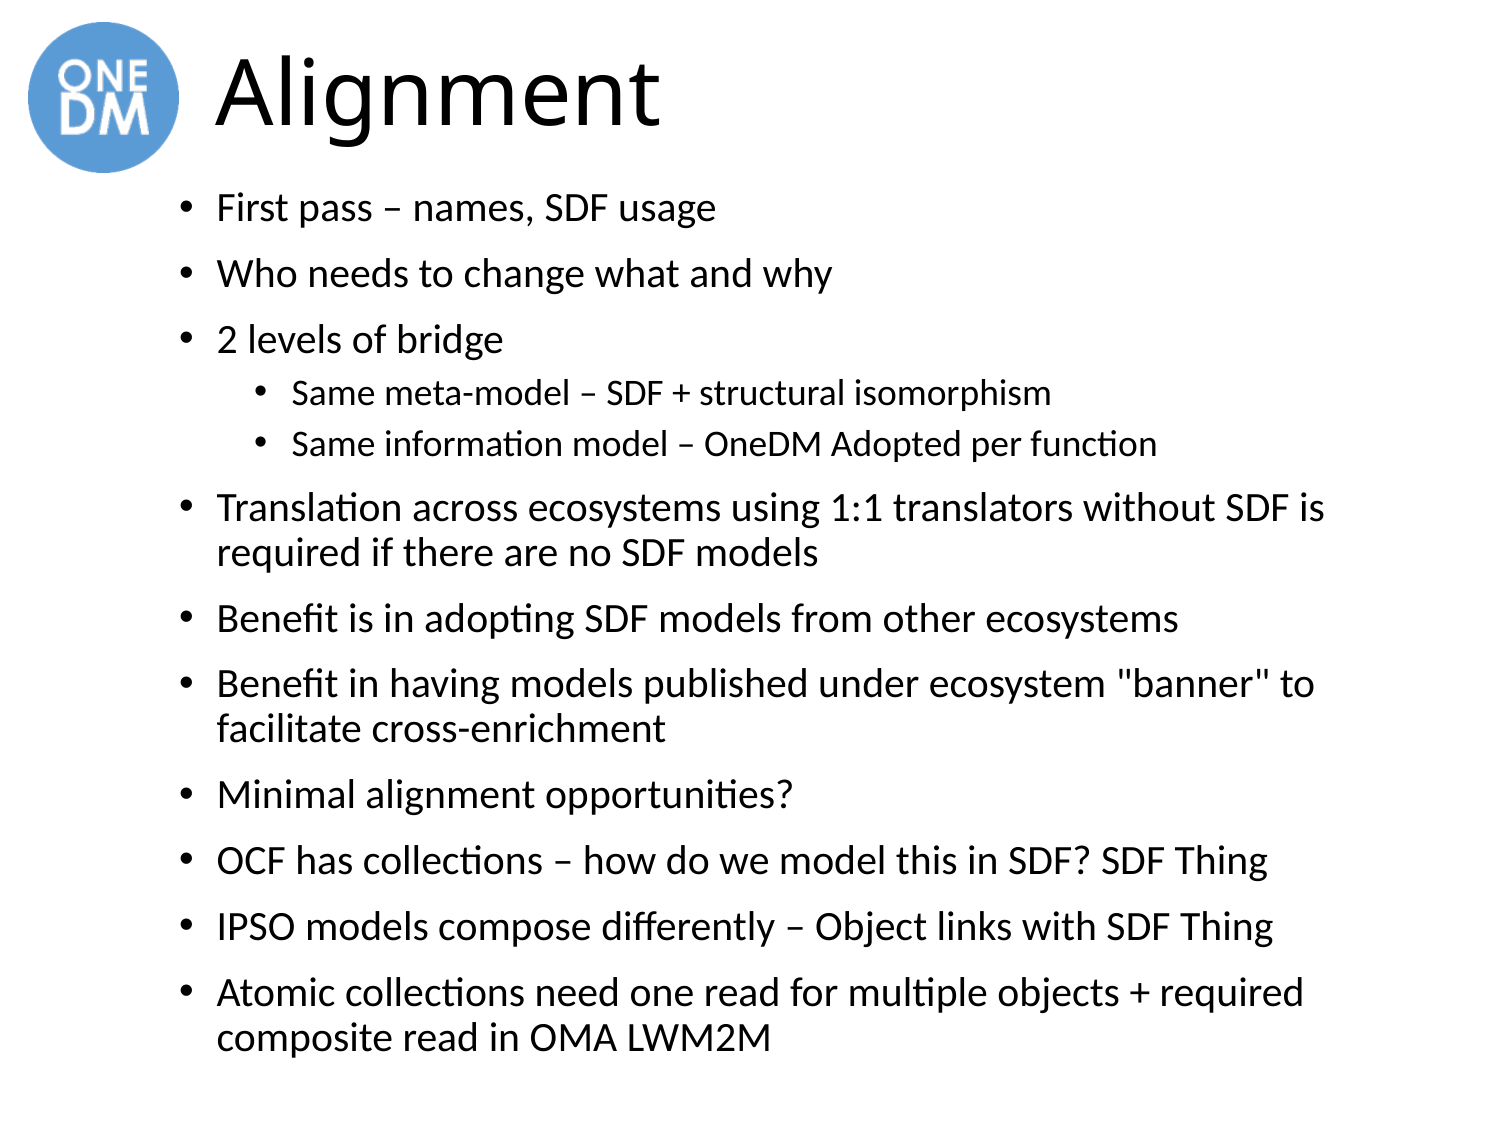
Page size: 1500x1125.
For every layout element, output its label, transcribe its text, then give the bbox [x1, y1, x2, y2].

title Alignment [200, 13, 1397, 179]
list First pass – names, SDF usage Who needs to change what and why 2 levels of bridge Same meta-model – SDF + structural isomorphism Same information model – OneDM Adopted per function Translation across ecosystems using 1:1 translators without SDF is required if there are no SDF models Benefit is in adopting SDF models from other ecosystems Benefit in having models published under ecosystem "banner" to facilitate cross-enrichment Minimal alignment opportunities? OCF has collections – how do we model this in SDF? SDF Thing IPSO models compose differently – Object links with SDF Thing Atomic collections need one read for multiple objects + required composite read in OMA LWM2M [164, 178, 1371, 1052]
picture [28, 22, 179, 173]
